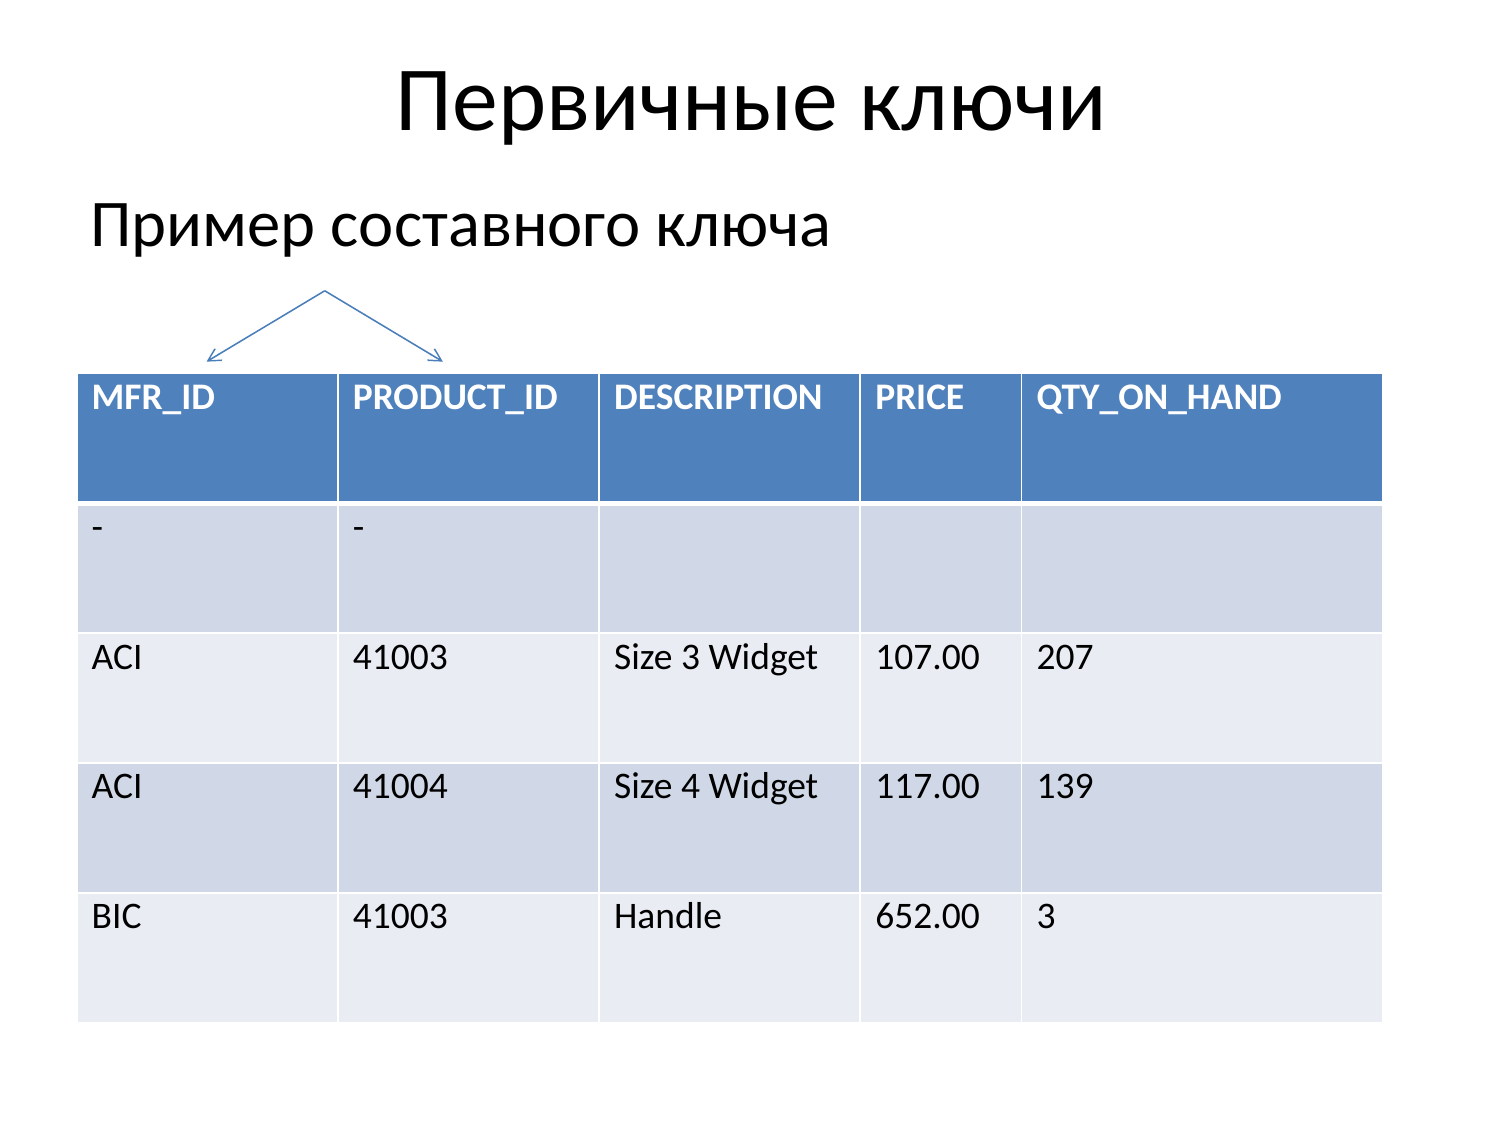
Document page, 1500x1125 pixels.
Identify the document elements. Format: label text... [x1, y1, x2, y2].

table_cell - [339, 506, 598, 632]
table_cell Size 4 Widget [600, 764, 859, 892]
table_cell [1022, 506, 1382, 632]
table_cell 207 [1022, 634, 1382, 762]
table_cell Size 3 Widget [600, 634, 859, 762]
table_cell ACI [78, 764, 337, 892]
table_cell 3 [1022, 894, 1382, 1022]
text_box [206, 290, 325, 362]
table_cell 117.00 [861, 764, 1021, 892]
title Первичные ключи [76, 0, 1427, 188]
table_cell [861, 506, 1021, 632]
table_header PRODUCT_ID [339, 374, 598, 501]
table_header QTY_ON_HAND [1022, 374, 1382, 501]
table_cell 652.00 [861, 894, 1021, 1022]
table_header MFR_ID [78, 374, 337, 501]
table_cell [600, 506, 859, 632]
table_cell 41004 [339, 764, 598, 892]
table_cell BIC [78, 894, 337, 1022]
table_cell - [78, 506, 337, 632]
table_header DESCRIPTION [600, 374, 859, 501]
table_cell ACI [78, 634, 337, 762]
table_header PRICE [861, 374, 1021, 501]
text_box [327, 290, 444, 362]
table_cell 41003 [339, 634, 598, 762]
list Пример составного ключа [75, 172, 1425, 1094]
table_cell 139 [1022, 764, 1382, 892]
table_cell Handle [600, 894, 859, 1022]
table_cell 107.00 [861, 634, 1021, 762]
table_cell 41003 [339, 894, 598, 1022]
